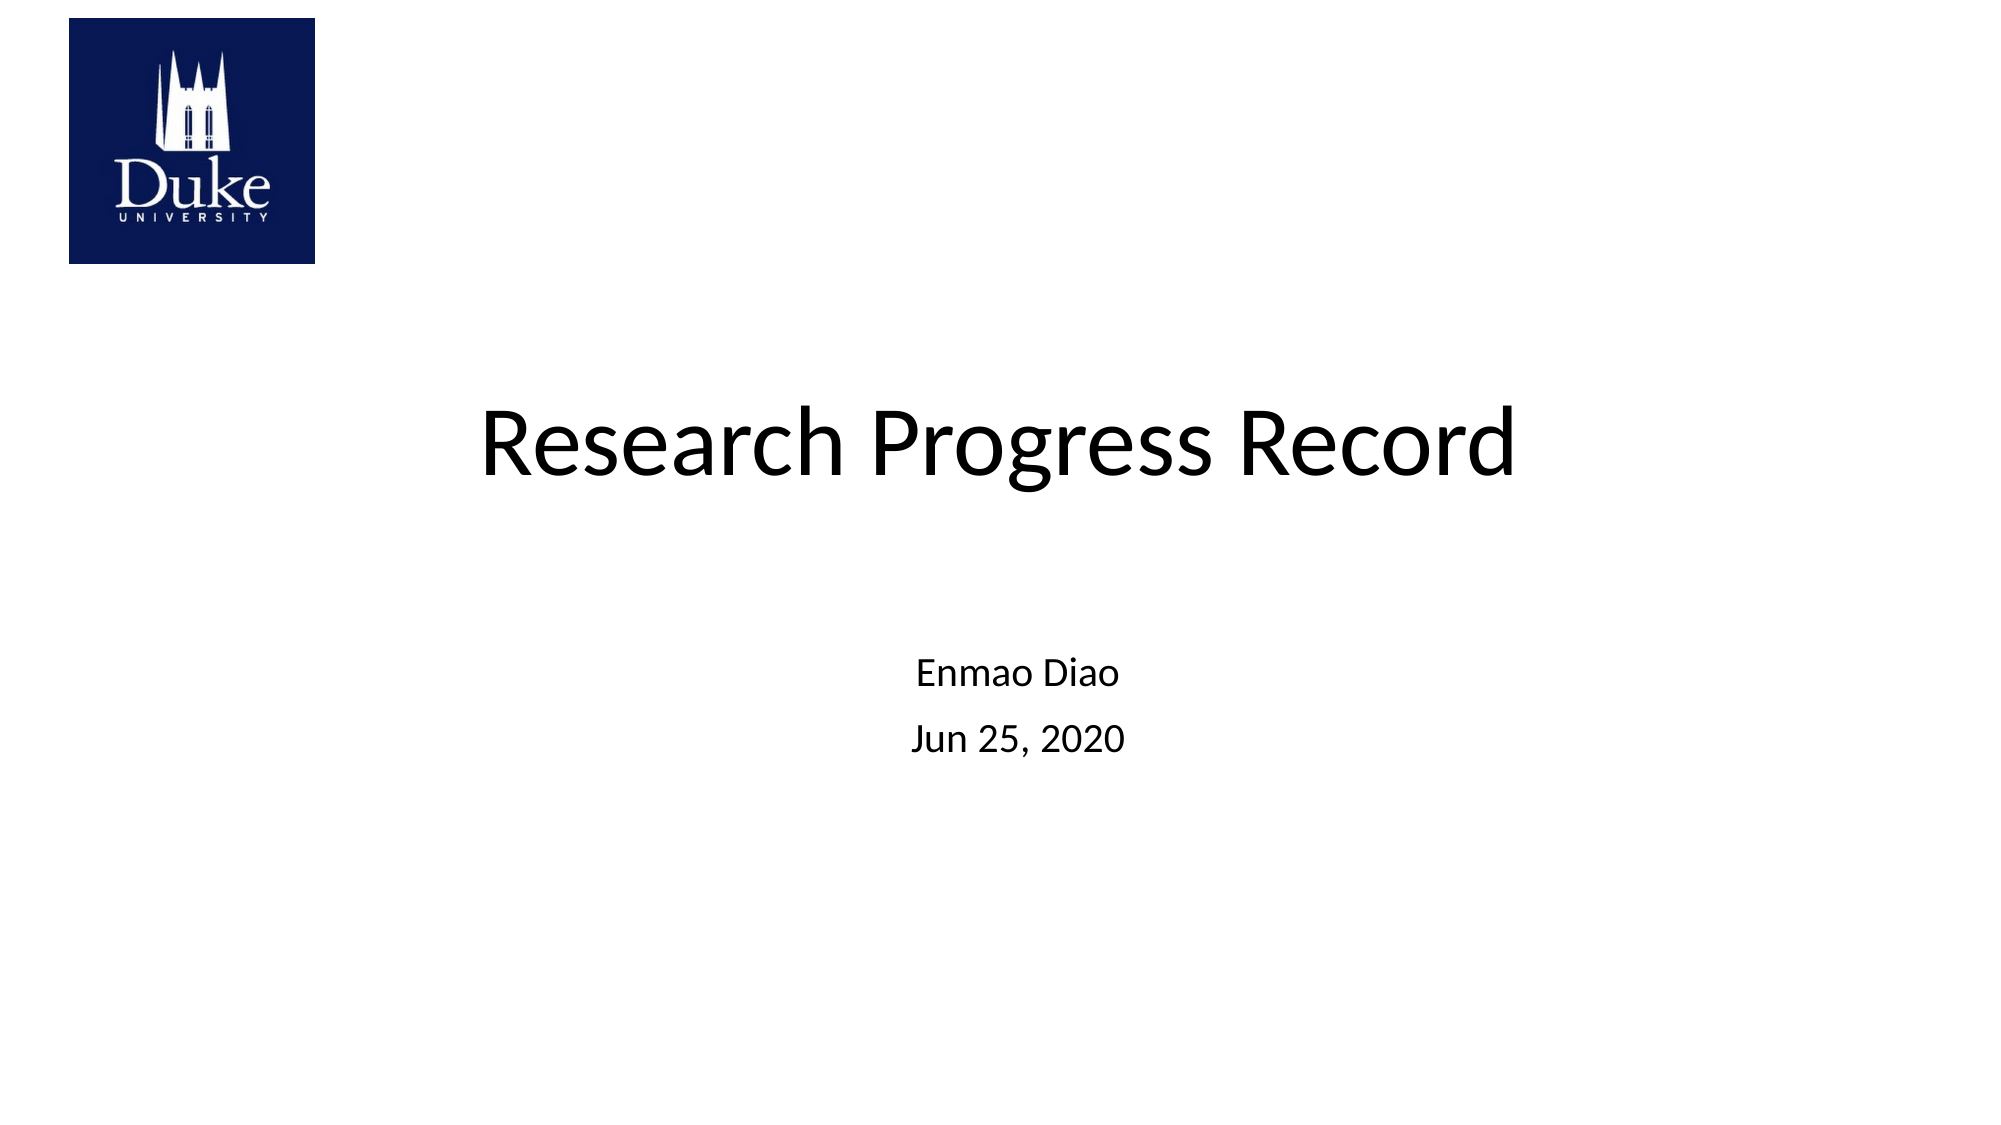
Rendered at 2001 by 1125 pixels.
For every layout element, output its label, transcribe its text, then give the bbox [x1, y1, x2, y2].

title Research Progress Record [249, 330, 1750, 505]
picture [69, 18, 315, 264]
subtitle Enmao Diao Jun 25, 2020 [398, 643, 1638, 898]
